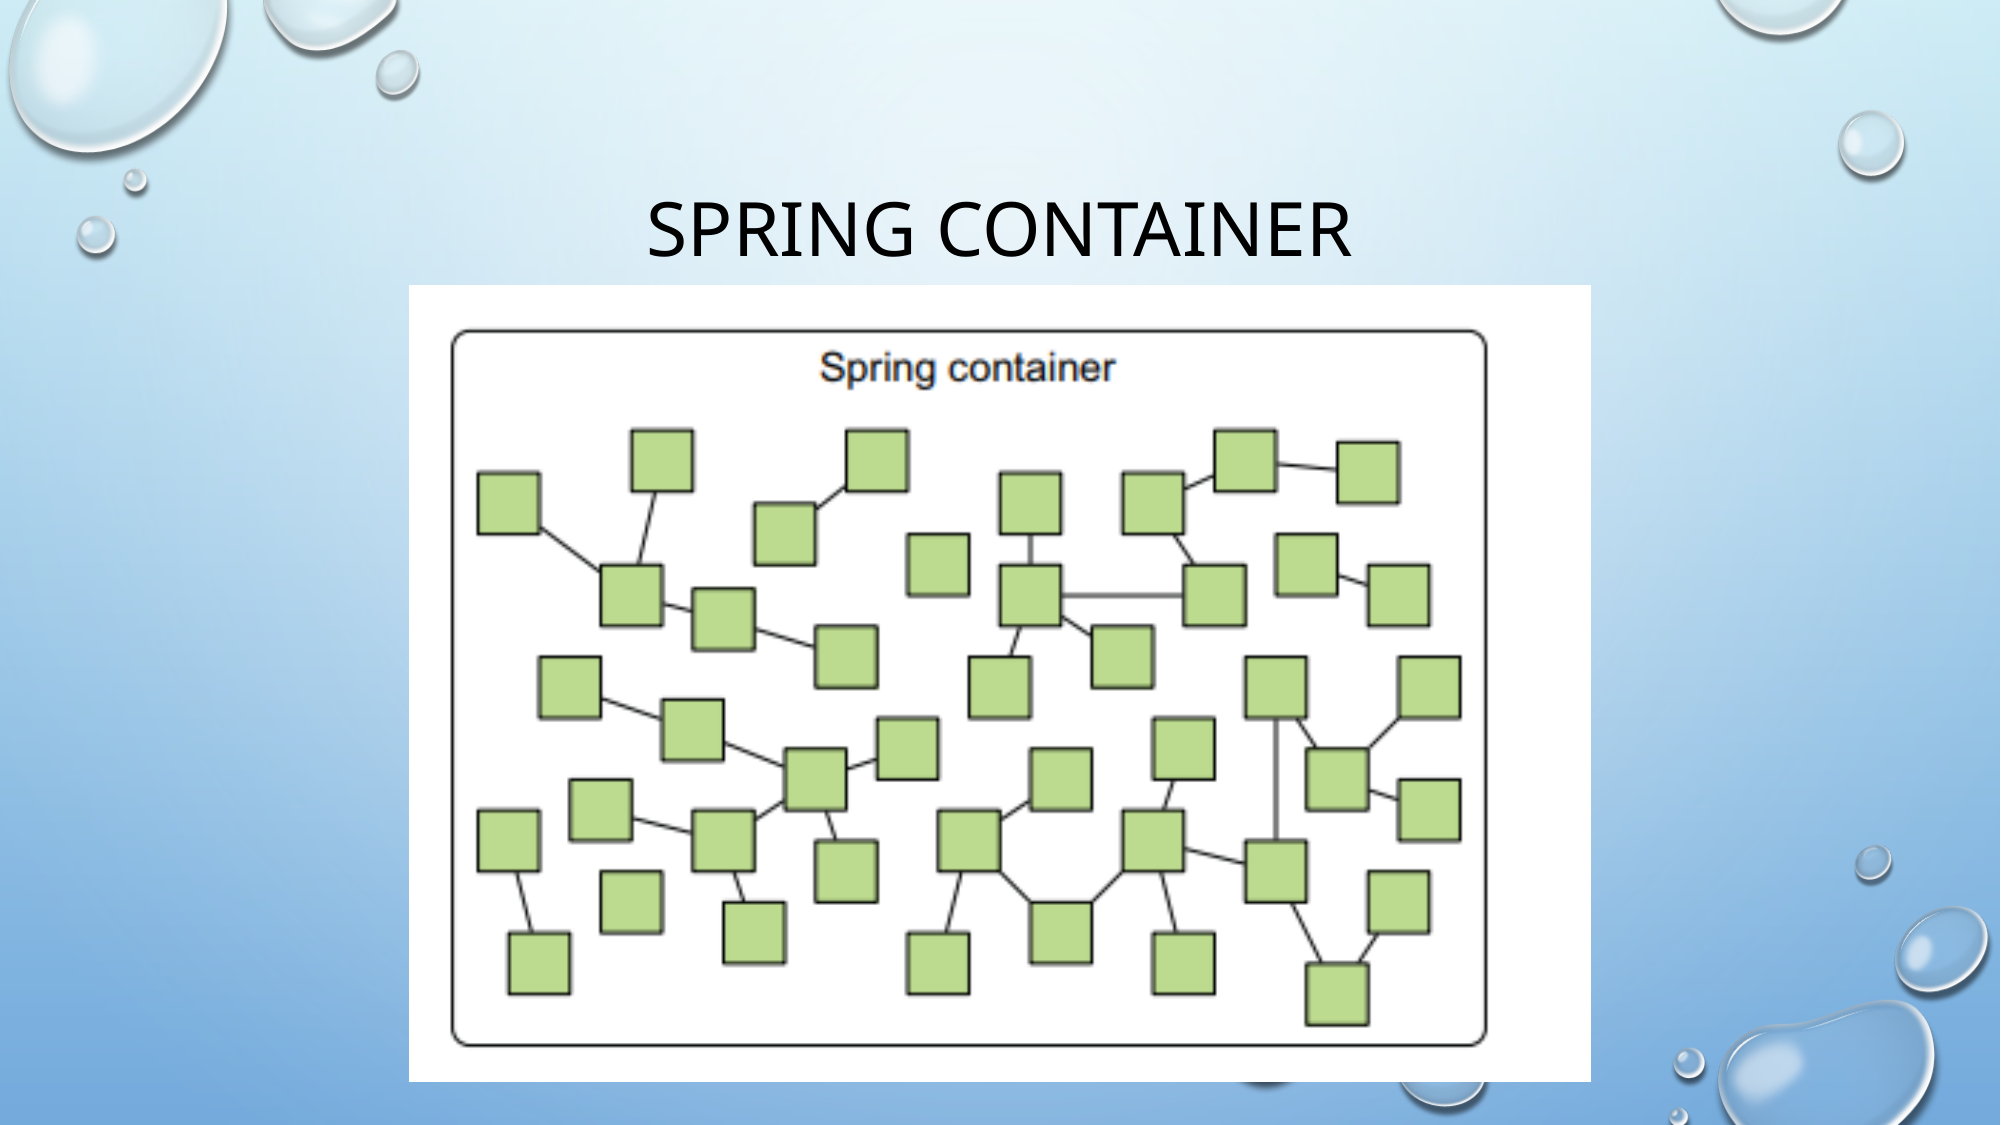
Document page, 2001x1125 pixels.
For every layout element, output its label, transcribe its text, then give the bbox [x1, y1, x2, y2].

picture [0, 0, 2000, 1125]
title Spring container [149, 101, 1851, 364]
